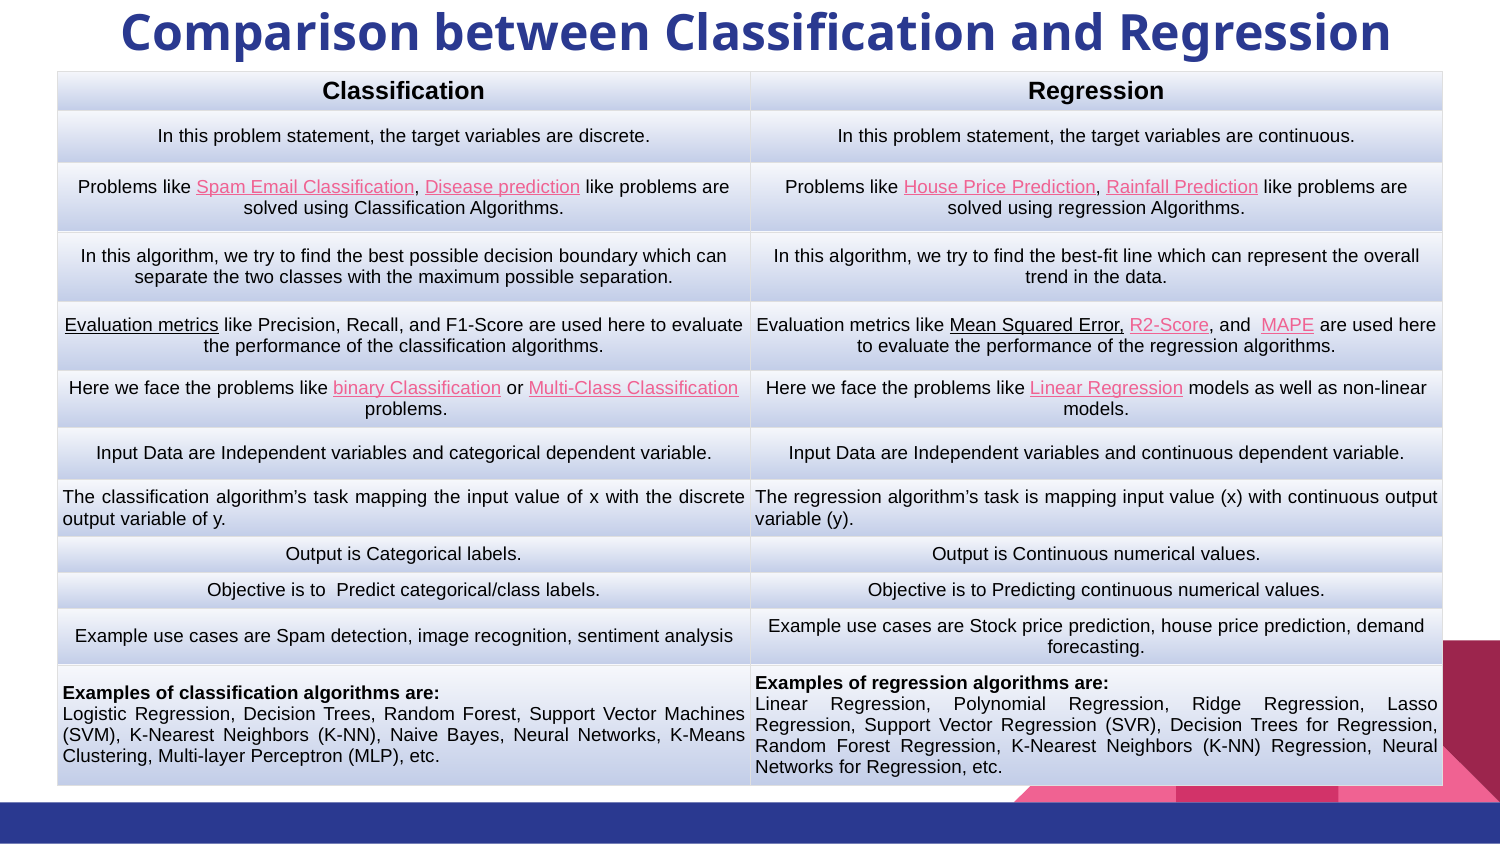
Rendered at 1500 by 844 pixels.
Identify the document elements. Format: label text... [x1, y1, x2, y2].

table_header Classification [58, 72, 750, 110]
table_header Regression [751, 72, 1442, 110]
table_cell In this algorithm, we try to find the best possible decision boundary which can separate the two classes with the maximum possible separation. [58, 233, 750, 301]
table_cell Input Data are Independent variables and categorical dependent variable. [58, 428, 750, 479]
table_cell In this algorithm, we try to find the best-fit line which can represent the overall trend in the data. [751, 233, 1442, 301]
table_cell Problems like Spam Email Classification, Disease prediction like problems are solved using Classification Algorithms. [58, 163, 750, 232]
table_cell Here we face the problems like Linear Regression models as well as non-linear models. [751, 371, 1442, 427]
table_cell Problems like House Price Prediction, Rainfall Prediction like problems are solved using regression Algorithms. [751, 163, 1442, 232]
table_cell Examples of regression algorithms are: Linear Regression, Polynomial Regression, Ridge Regression, Lasso Regression, Support Vector Regression (SVR), Decision Trees for Regression, Random Forest Regression, K-Nearest Neighbors (K-NN) Regression, Neural Networks for Regression, etc. [751, 666, 1442, 785]
table_cell Evaluation metrics like Mean Squared Error, R2-Score, and MAPE are used here to evaluate the performance of the regression algorithms. [751, 302, 1442, 370]
table_cell The regression algorithm’s task is mapping input value (x) with continuous output variable (y). [751, 480, 1442, 536]
table_cell In this problem statement, the target variables are continuous. [751, 111, 1442, 162]
table_cell In this problem statement, the target variables are discrete. [58, 111, 750, 162]
table_cell The classification algorithm’s task mapping the input value of x with the discrete output variable of y. [58, 480, 750, 536]
table_cell Output is Categorical labels. [58, 537, 750, 572]
table_cell Input Data are Independent variables and continuous dependent variable. [751, 428, 1442, 479]
table_cell Objective is to Predict categorical/class labels. [58, 573, 750, 608]
table_cell Example use cases are Spam detection, image recognition, sentiment analysis [58, 609, 750, 665]
table_cell Output is Continuous numerical values. [751, 537, 1442, 572]
table_cell Examples of classification algorithms are: Logistic Regression, Decision Trees, Random Forest, Support Vector Machines (SVM), K-Nearest Neighbors (K-NN), Naive Bayes, Neural Networks, K-Means Clustering, Multi-layer Perceptron (MLP), etc. [58, 666, 750, 785]
title Comparison between Classification and Regression [0, 0, 1500, 72]
table_cell Example use cases are Stock price prediction, house price prediction, demand forecasting. [751, 609, 1442, 665]
table_cell Here we face the problems like binary Classification or Multi-Class Classification problems. [58, 371, 750, 427]
table_cell Evaluation metrics like Precision, Recall, and F1-Score are used here to evaluate the performance of the classification algorithms. [58, 302, 750, 370]
table_cell Objective is to Predicting continuous numerical values. [751, 573, 1442, 608]
